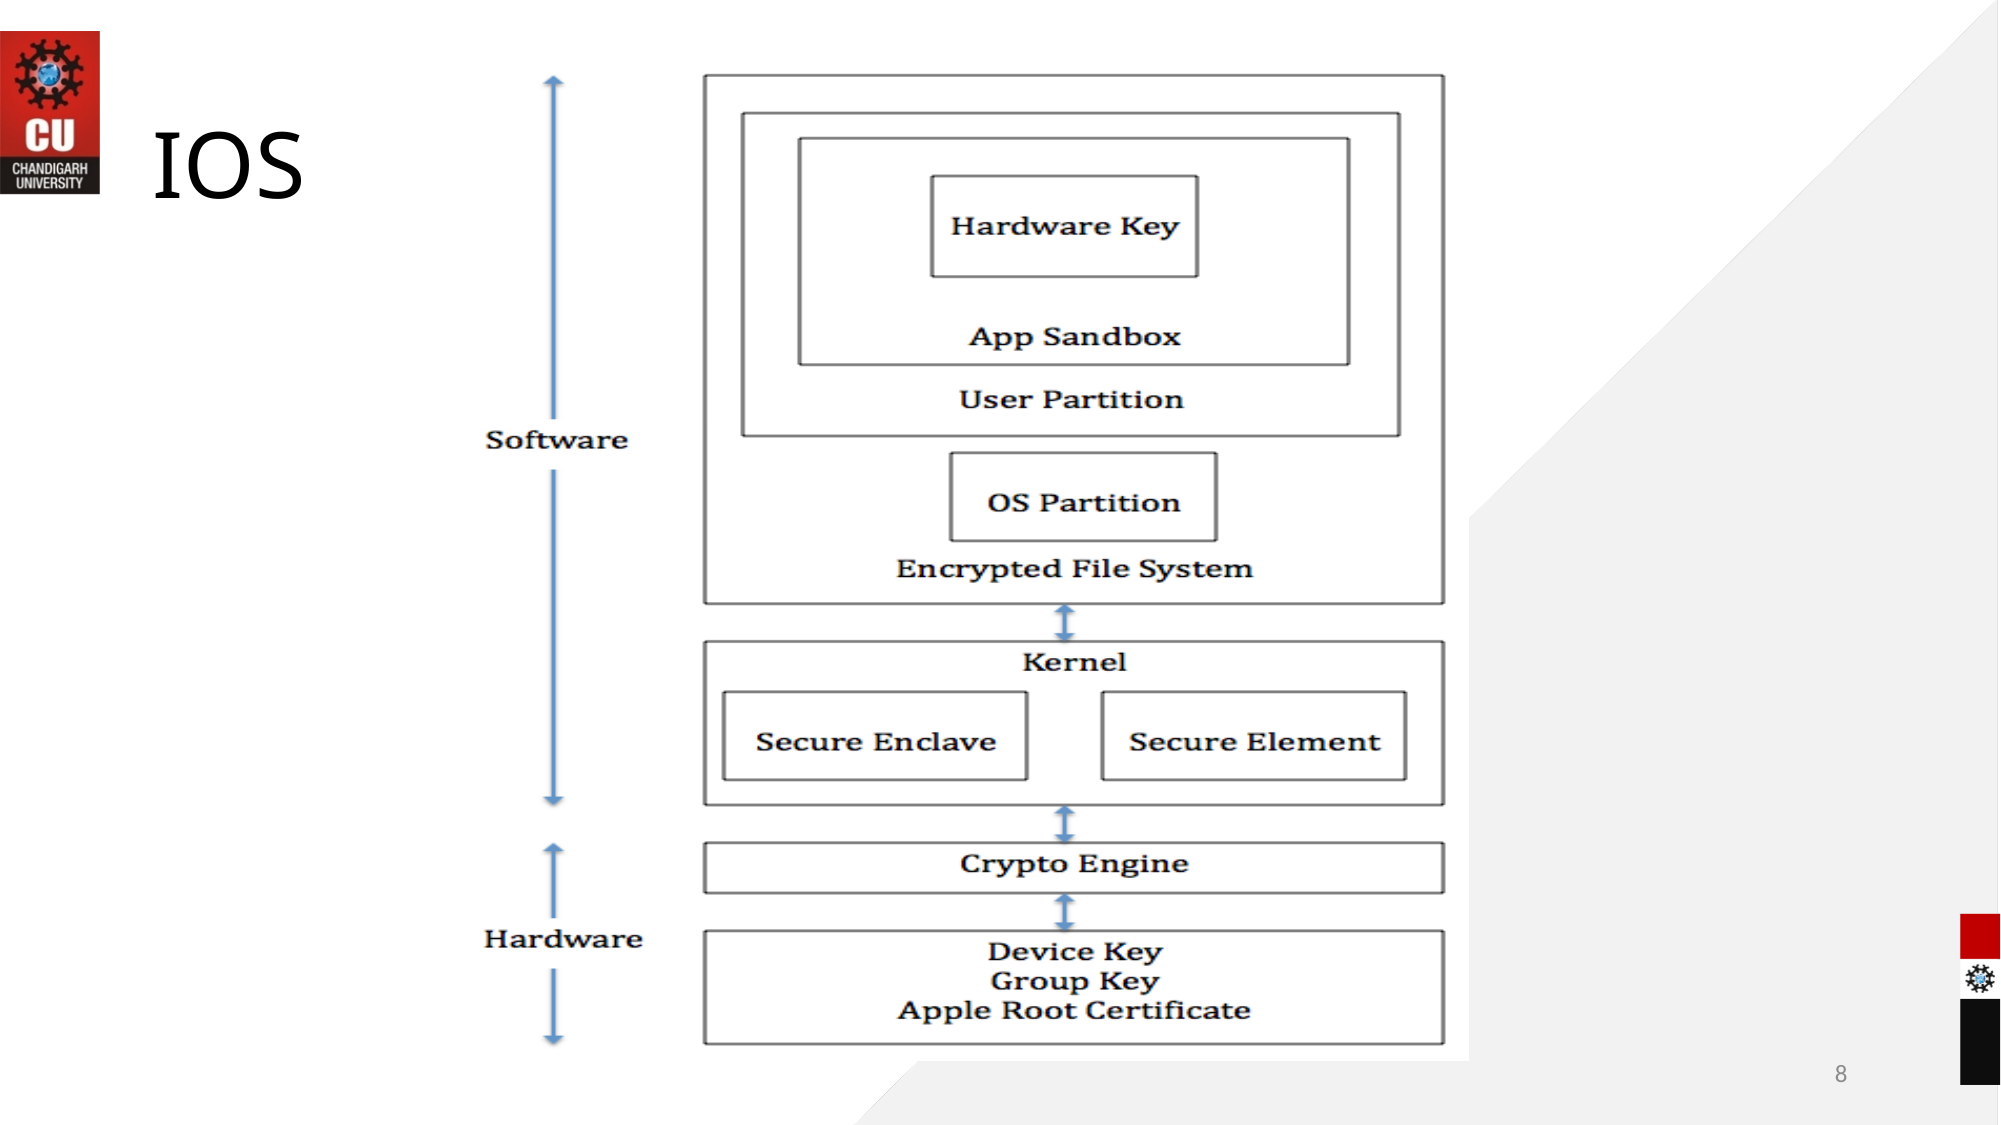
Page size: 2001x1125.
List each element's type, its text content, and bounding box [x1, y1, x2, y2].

slide_number 8 [1412, 1042, 1863, 1103]
picture [0, 0, 2001, 1125]
title IOS [137, 59, 1863, 278]
